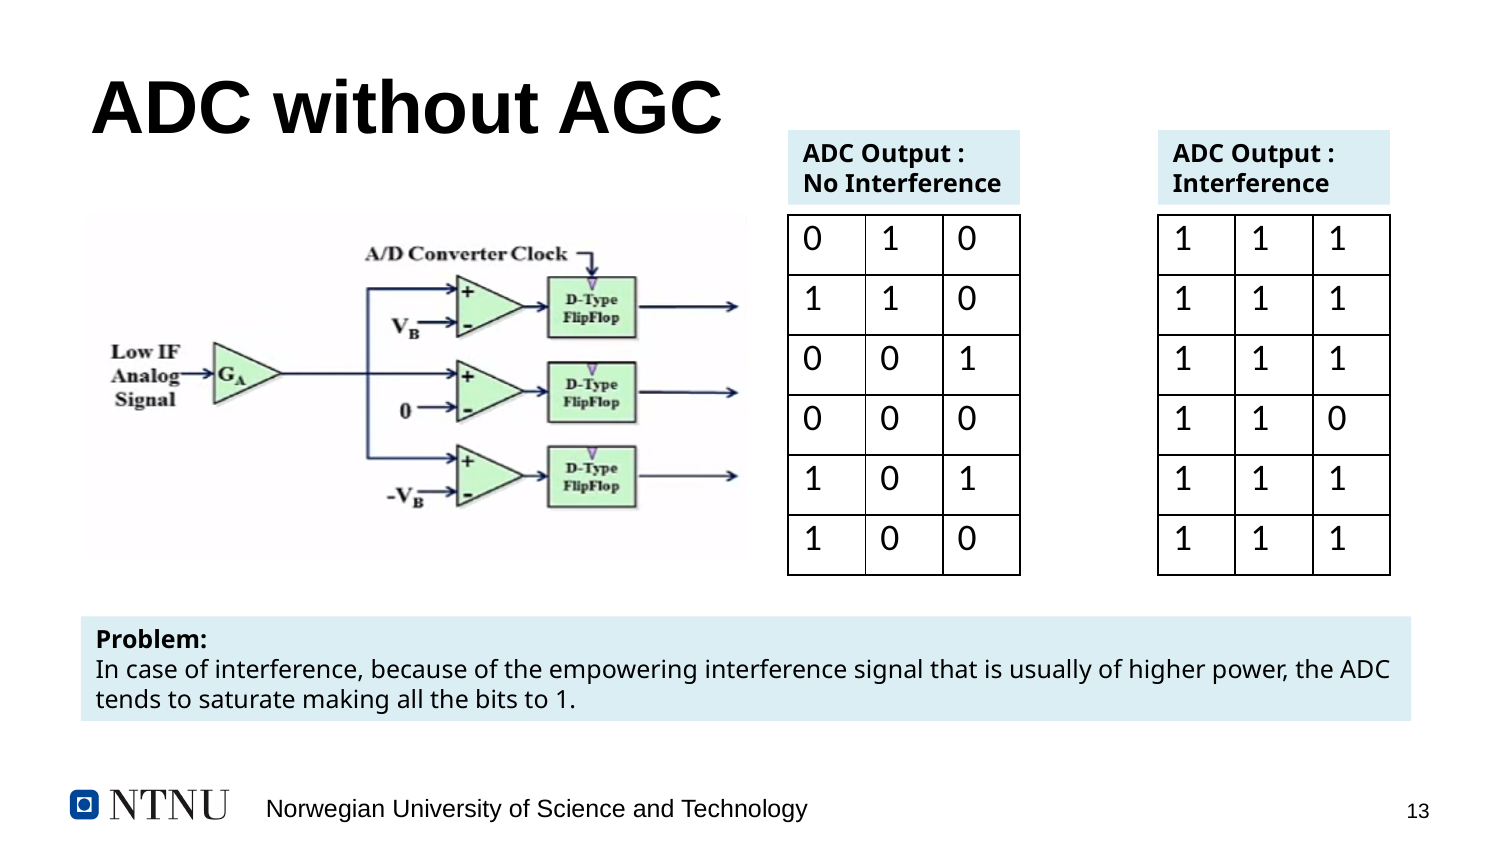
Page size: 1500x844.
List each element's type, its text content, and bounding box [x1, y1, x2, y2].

table_cell 1 [1159, 276, 1234, 334]
table_cell 0 [789, 336, 865, 394]
text_box ADC Output : No Interference [788, 130, 1020, 205]
table_header 0 [789, 216, 865, 274]
table_cell 1 [1236, 396, 1312, 454]
table_cell 1 [944, 336, 1019, 394]
table_cell 1 [1159, 396, 1234, 454]
table_cell 1 [789, 516, 865, 574]
table_cell 1 [1314, 456, 1389, 514]
text_box Problem: In case of interference, because of the empowering interference signal that is usually of higher power, the ADC tends to saturate making all the bits to 1. [80, 616, 1412, 721]
table_header 1 [1236, 216, 1312, 274]
table_cell 0 [944, 276, 1019, 334]
table_cell 1 [789, 276, 865, 334]
table_cell 0 [866, 456, 942, 514]
title ADC without AGC [75, 33, 1425, 175]
table_cell 1 [1236, 516, 1312, 574]
table_cell 1 [1159, 336, 1234, 394]
table_cell 0 [866, 336, 942, 394]
table_cell 0 [944, 516, 1019, 574]
table_cell 0 [866, 396, 942, 454]
table_header 1 [1314, 216, 1389, 274]
table_cell 1 [866, 276, 942, 334]
table_cell 0 [866, 516, 942, 574]
table_cell 0 [789, 396, 865, 454]
table_header 1 [866, 216, 942, 274]
table_cell 1 [1236, 336, 1312, 394]
table_cell 1 [1236, 276, 1312, 334]
picture [69, 789, 230, 820]
table_cell 1 [1314, 516, 1389, 574]
table_header 1 [1159, 216, 1234, 274]
text_box ADC Output : Interference [1158, 130, 1390, 205]
table_cell 1 [1314, 276, 1389, 334]
table_cell 1 [1159, 456, 1234, 514]
table_cell 1 [944, 456, 1019, 514]
table_cell 1 [789, 456, 865, 514]
picture [86, 214, 747, 559]
table_cell 1 [1314, 336, 1389, 394]
table_cell 0 [1314, 396, 1389, 454]
table_cell 0 [944, 396, 1019, 454]
table_cell 1 [1236, 456, 1312, 514]
table_header 0 [944, 216, 1019, 274]
table_cell 1 [1159, 516, 1234, 574]
